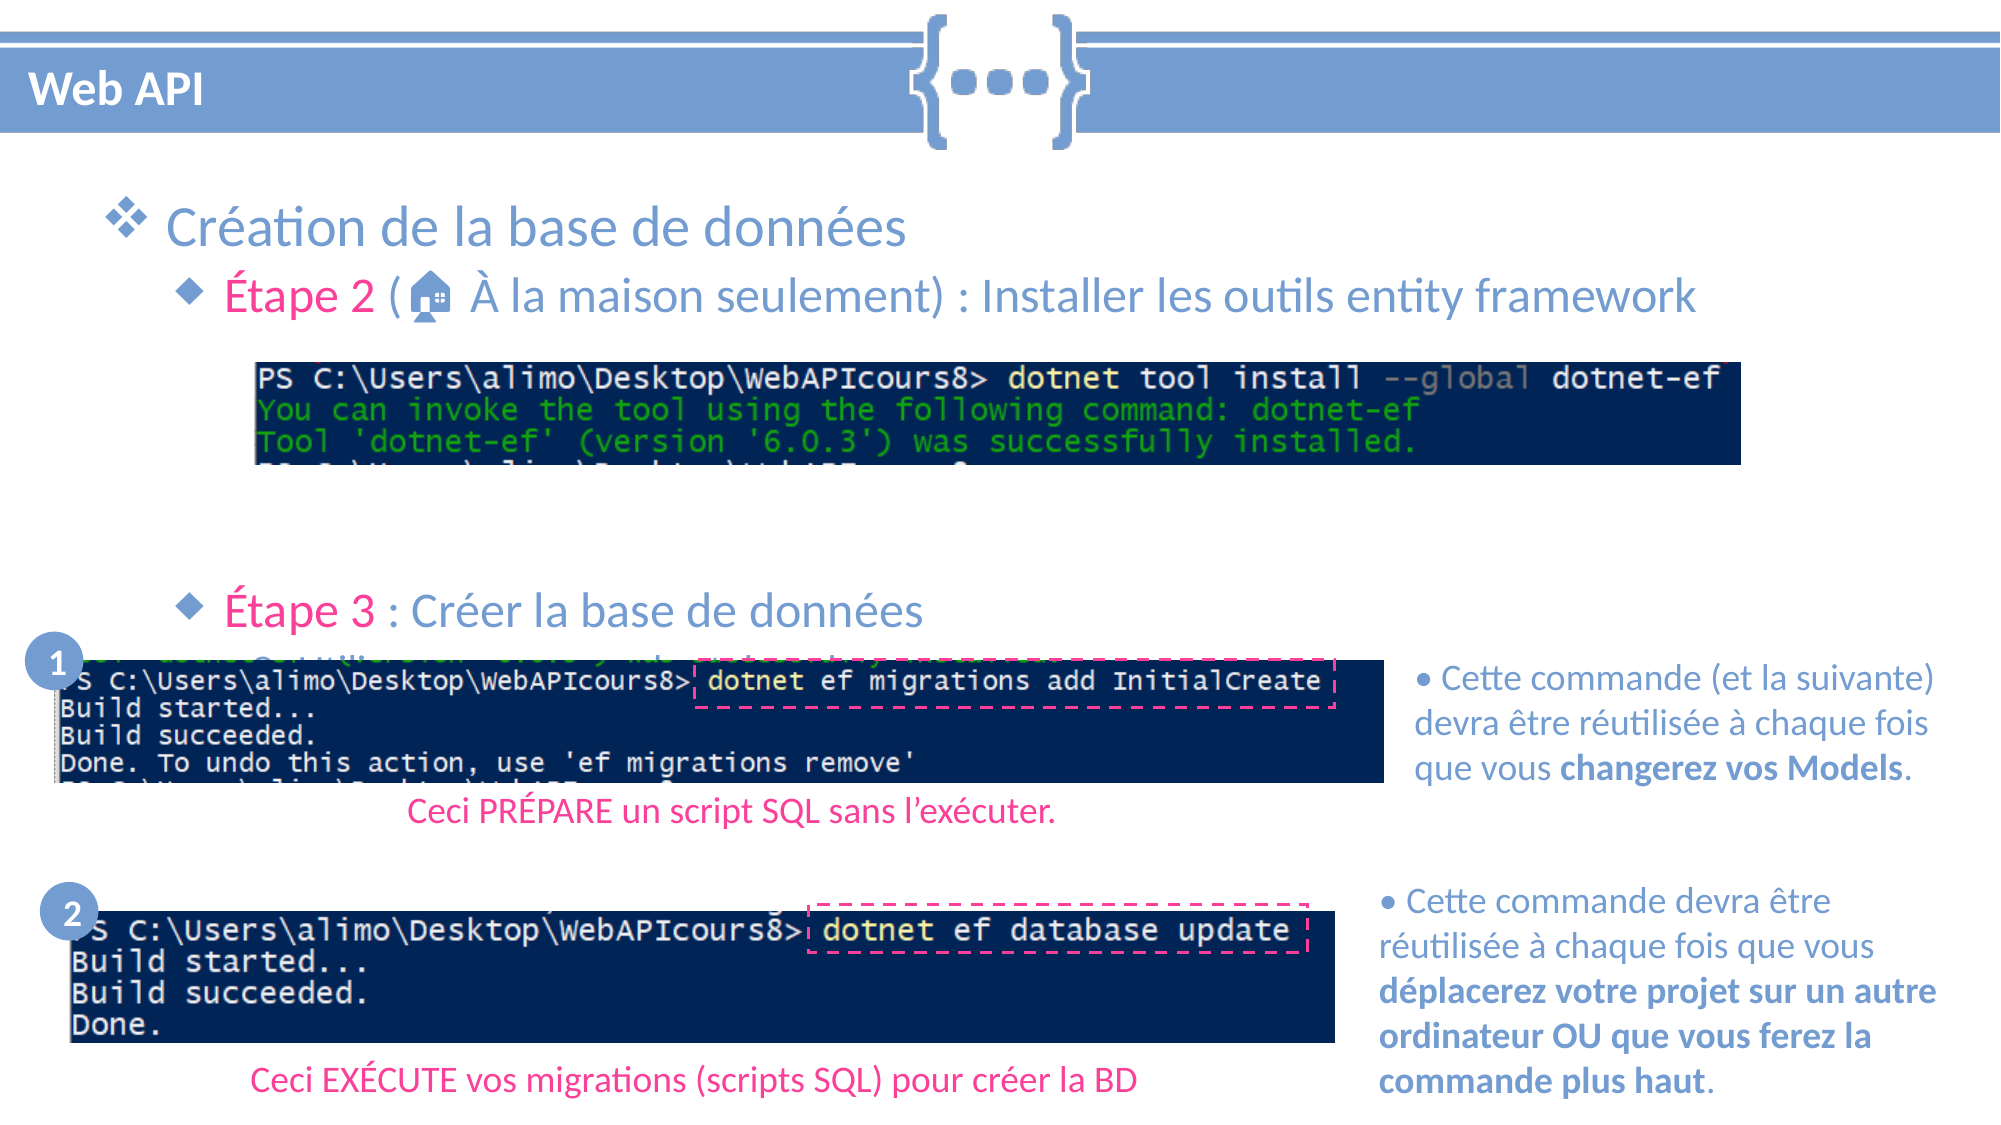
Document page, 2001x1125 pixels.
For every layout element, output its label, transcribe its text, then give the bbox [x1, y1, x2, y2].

picture [69, 911, 1335, 1043]
text_box • Cette commande (et la suivante) devra être réutilisée à chaque fois que vous changerez vos Models. [1399, 645, 2000, 796]
text_box Ceci PRÉPARE un script SQL sans l’exécuter. [201, 783, 1263, 839]
picture [254, 362, 1741, 465]
text_box 2 [38, 880, 100, 942]
picture [54, 660, 1384, 783]
list Création de la base de données Étape 2 (🏠 À la maison seulement) : Installer les outils entity framework Étape 3 : Créer la base de données Utilisez ces commandes tel quel. [85, 188, 1910, 1014]
text_box • Cette commande devra être réutilisée à chaque fois que vous déplacerez votre projet sur un autre ordinateur OU que vous ferez la commande plus haut. [1364, 868, 1983, 1109]
picture [0, 4, 2000, 161]
text_box [807, 903, 1309, 911]
text_box Ceci EXÉCUTE vos migrations (scripts SQL) pour créer la BD [164, 1047, 1225, 1108]
text_box 1 [23, 630, 85, 692]
title Web API [12, 58, 913, 120]
